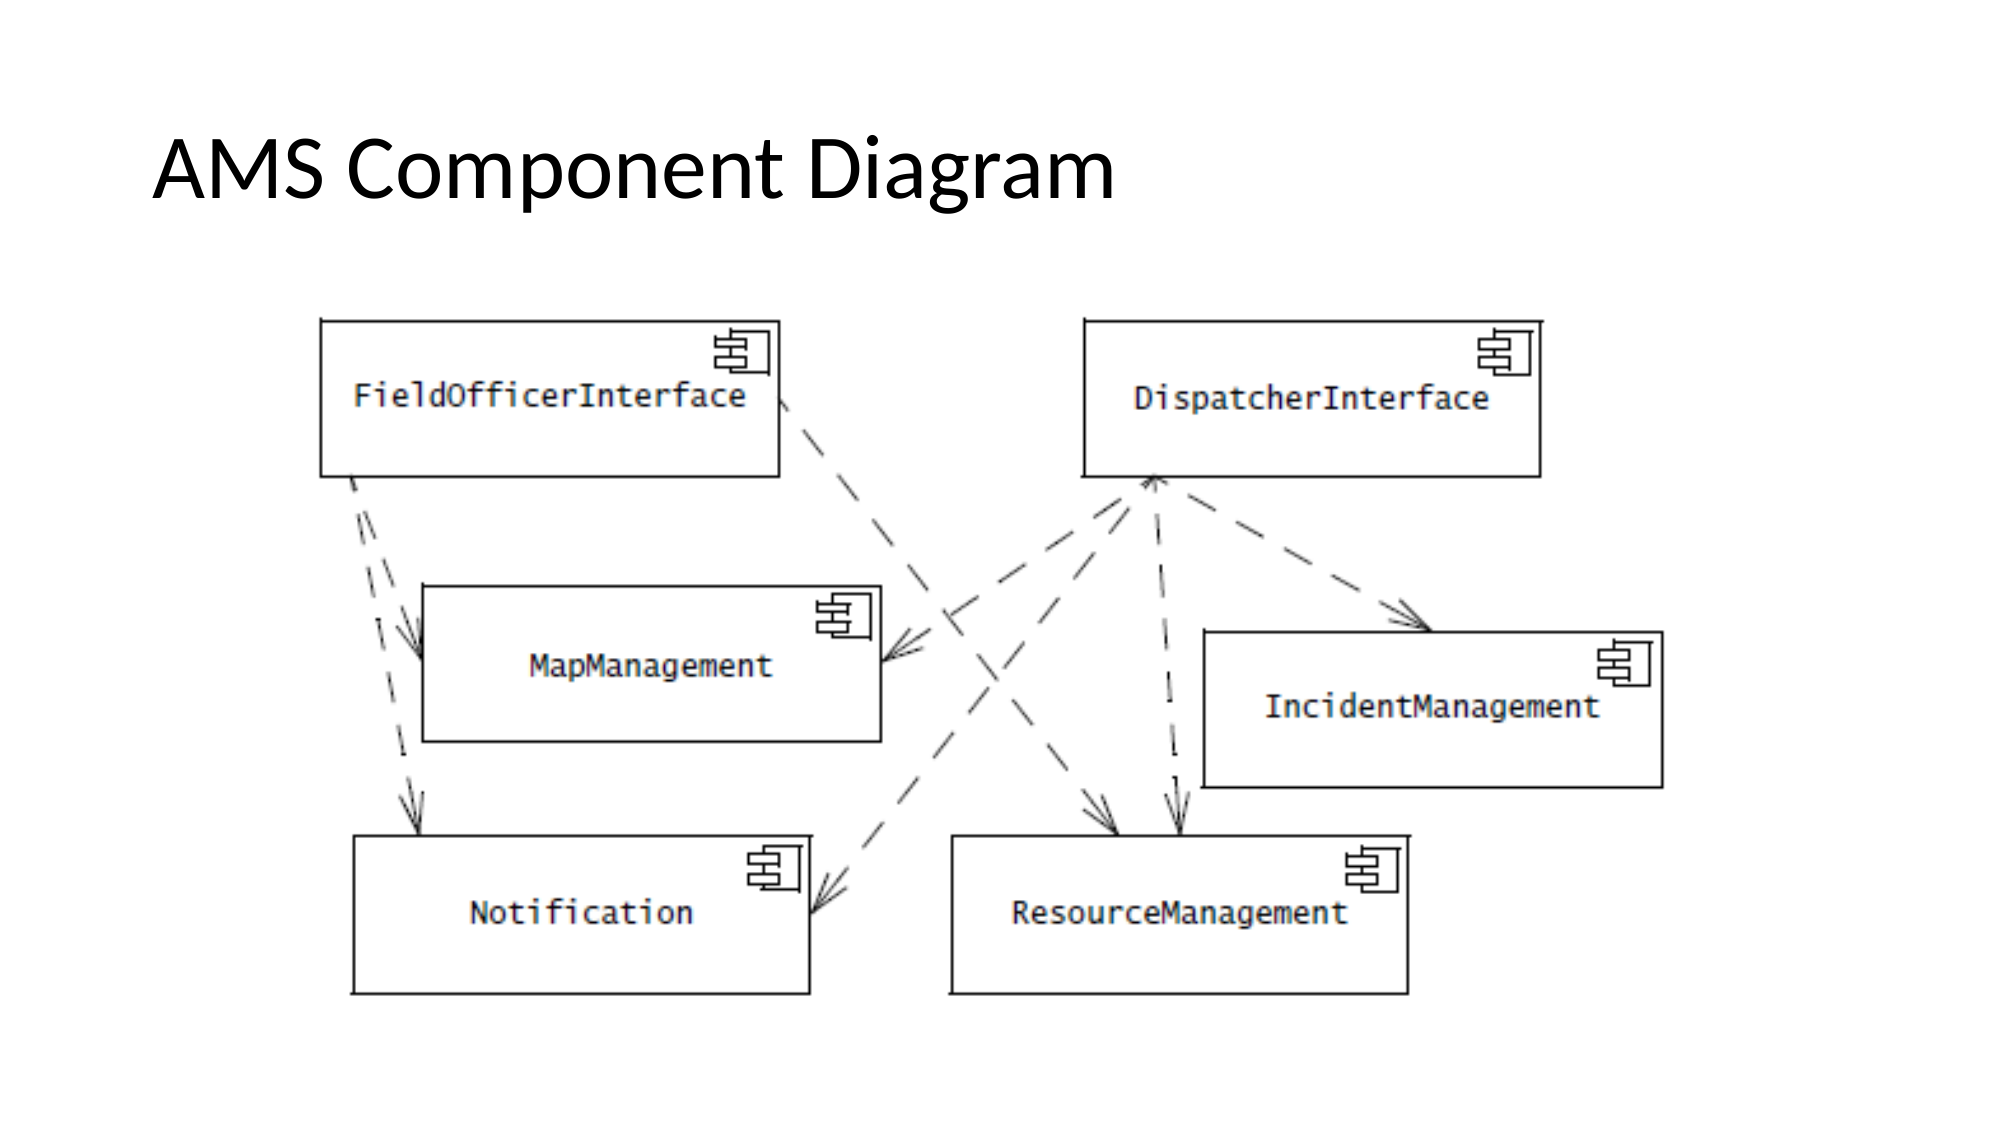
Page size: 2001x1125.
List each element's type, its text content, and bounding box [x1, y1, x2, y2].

title AMS Component Diagram [137, 59, 1863, 278]
picture [300, 303, 1700, 1030]
